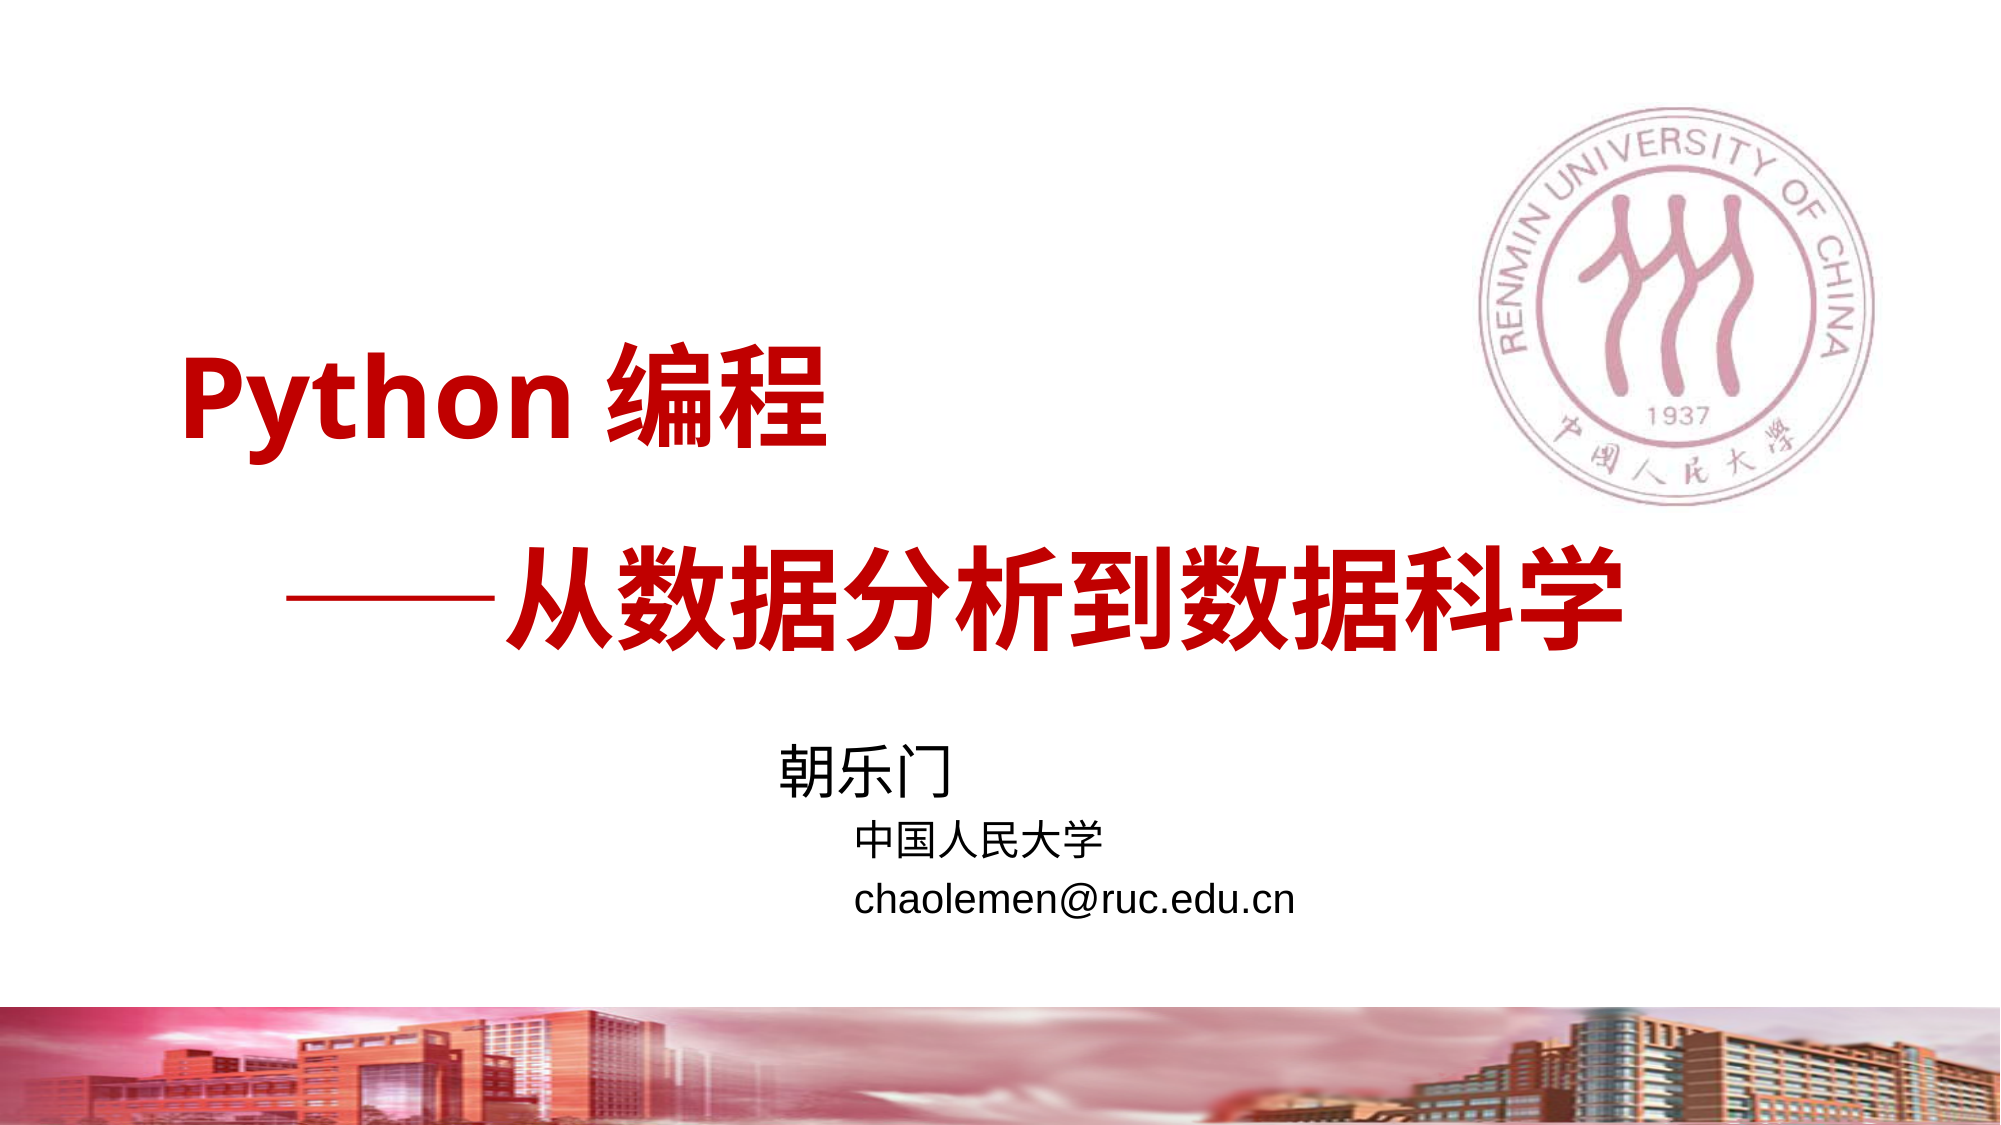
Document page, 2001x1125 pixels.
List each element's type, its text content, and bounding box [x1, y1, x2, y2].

picture [0, 1007, 2000, 1125]
subtitle 朝乐门 中国人民大学 chaolemen@ruc.edu.cn [763, 727, 1591, 1016]
title Python编程 ——从数据分析到数据科学 [161, 225, 1816, 697]
picture [1472, 102, 1883, 513]
